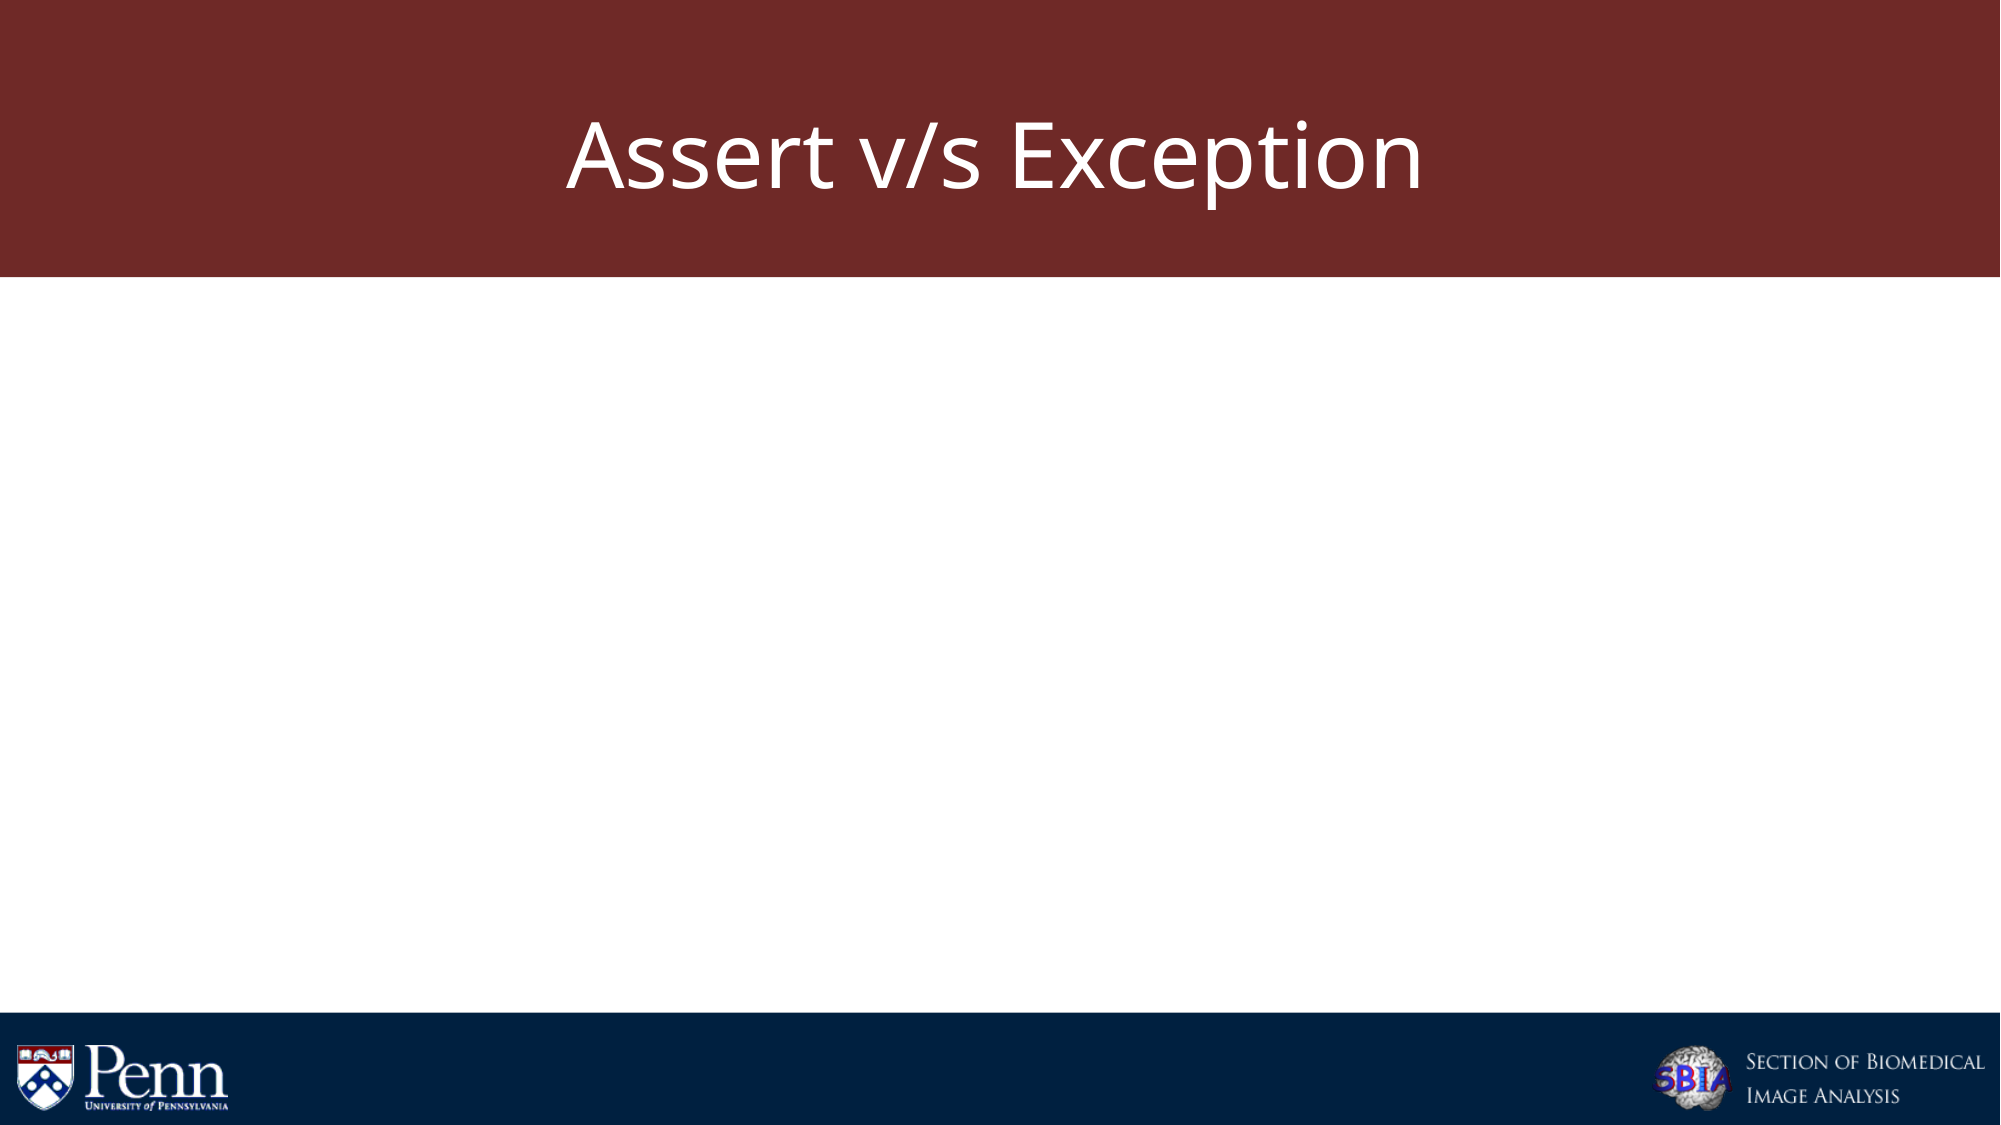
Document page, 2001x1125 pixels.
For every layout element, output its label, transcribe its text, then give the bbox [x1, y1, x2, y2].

picture [1652, 1044, 1985, 1112]
title Assert v/s Exception [42, 43, 1952, 275]
picture [17, 1045, 228, 1111]
